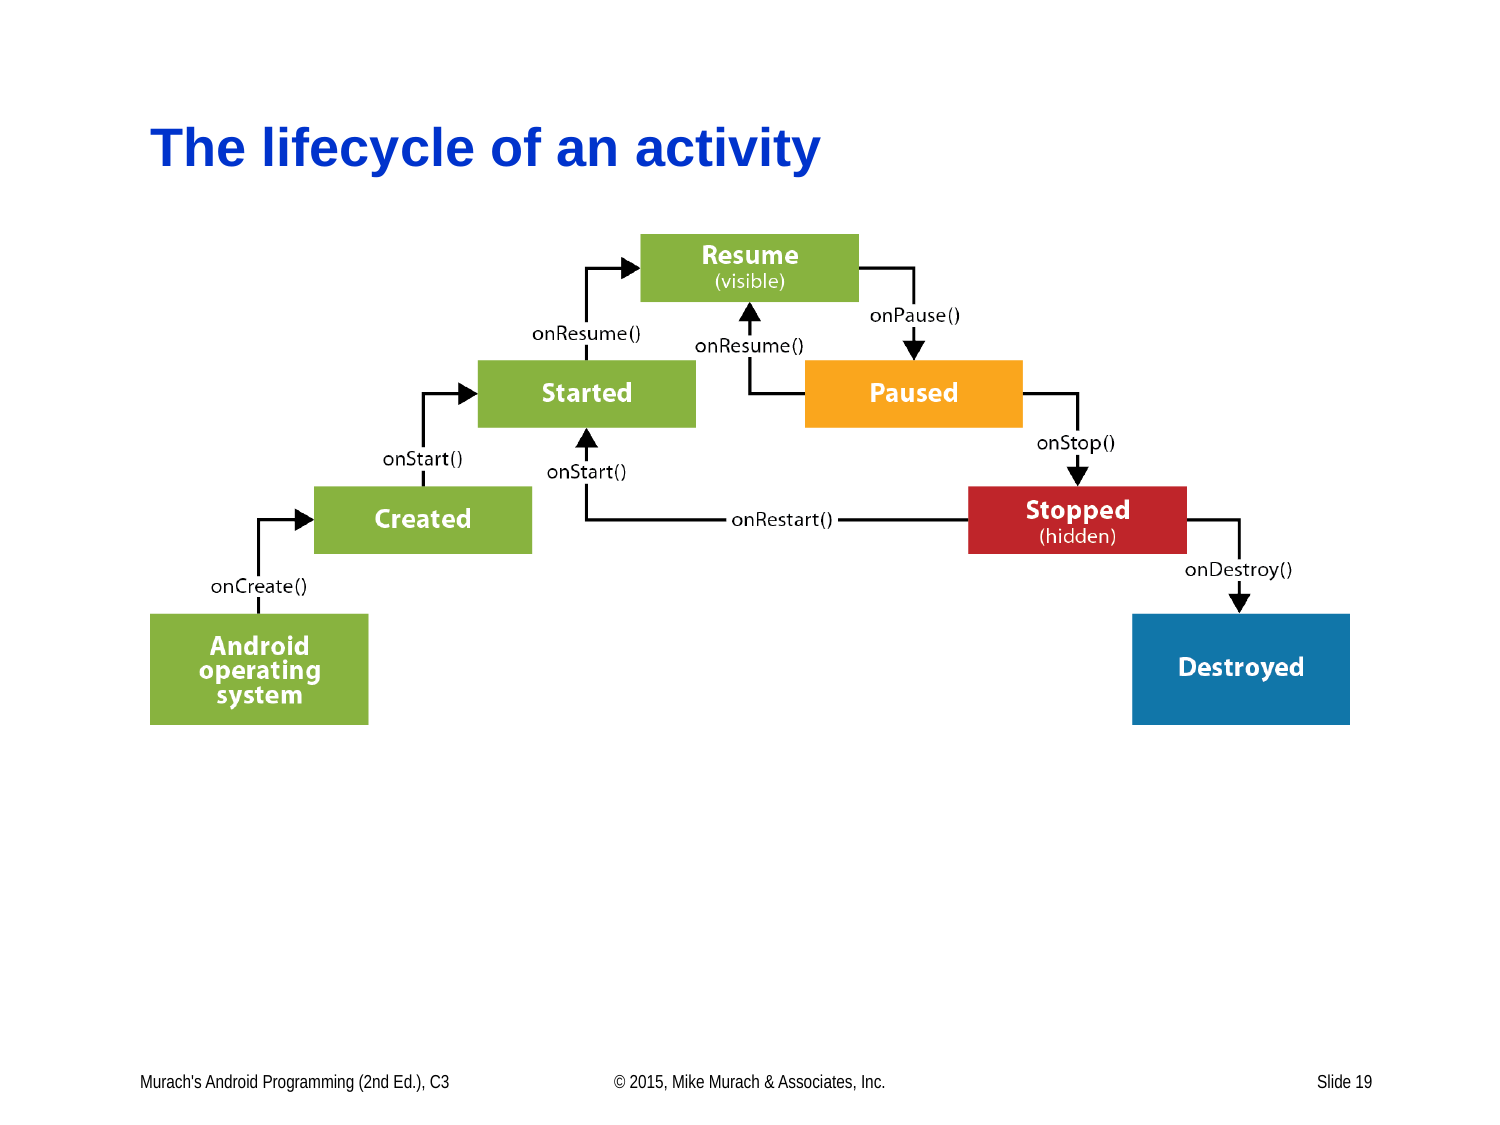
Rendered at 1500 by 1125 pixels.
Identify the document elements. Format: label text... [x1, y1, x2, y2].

slide_number Slide 19 [1074, 1025, 1388, 1100]
footer © 2015, Mike Murach & Associates, Inc. [474, 1025, 1025, 1100]
title The lifecycle of an activity [150, 112, 1350, 179]
slide_number Murach's Android Programming (2nd Ed.), C3 [125, 1025, 474, 1100]
picture [149, 234, 1351, 726]
